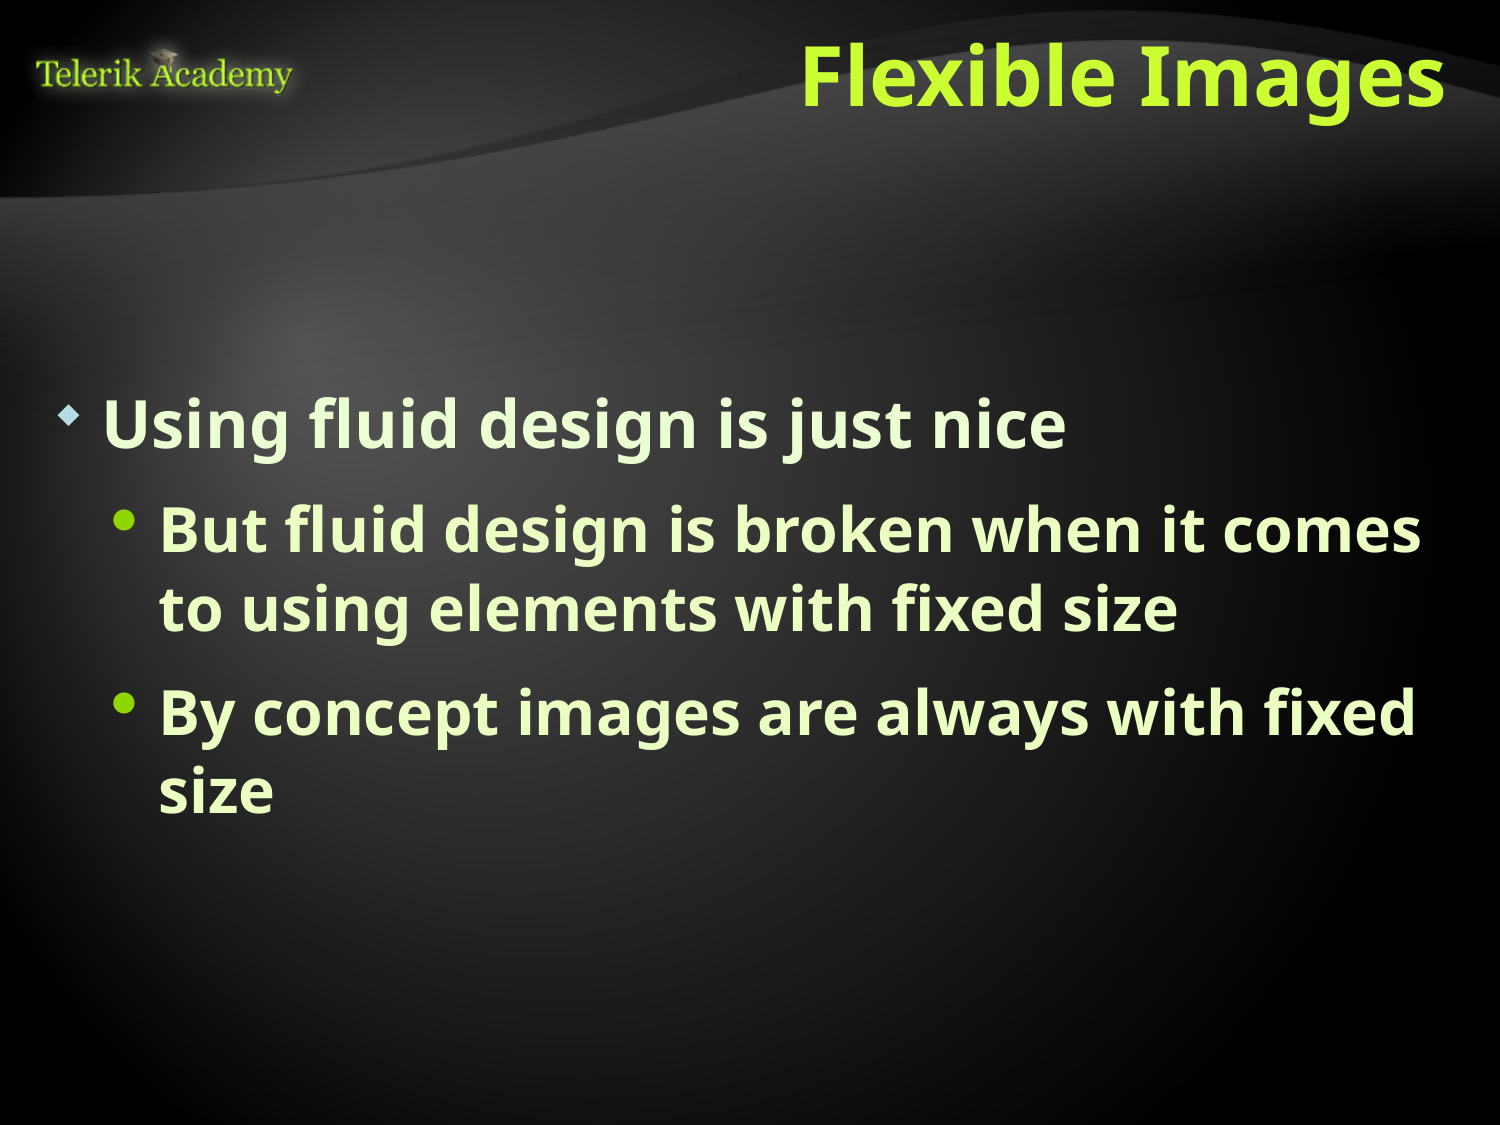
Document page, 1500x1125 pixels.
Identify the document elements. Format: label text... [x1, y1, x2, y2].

title Flexible Images [300, 12, 1463, 150]
list Using fluid design is just nice But fluid design is broken when it comes to using elements with fixed size By concept images are always with fixed size [40, 370, 1466, 1073]
picture [0, 0, 1500, 1125]
